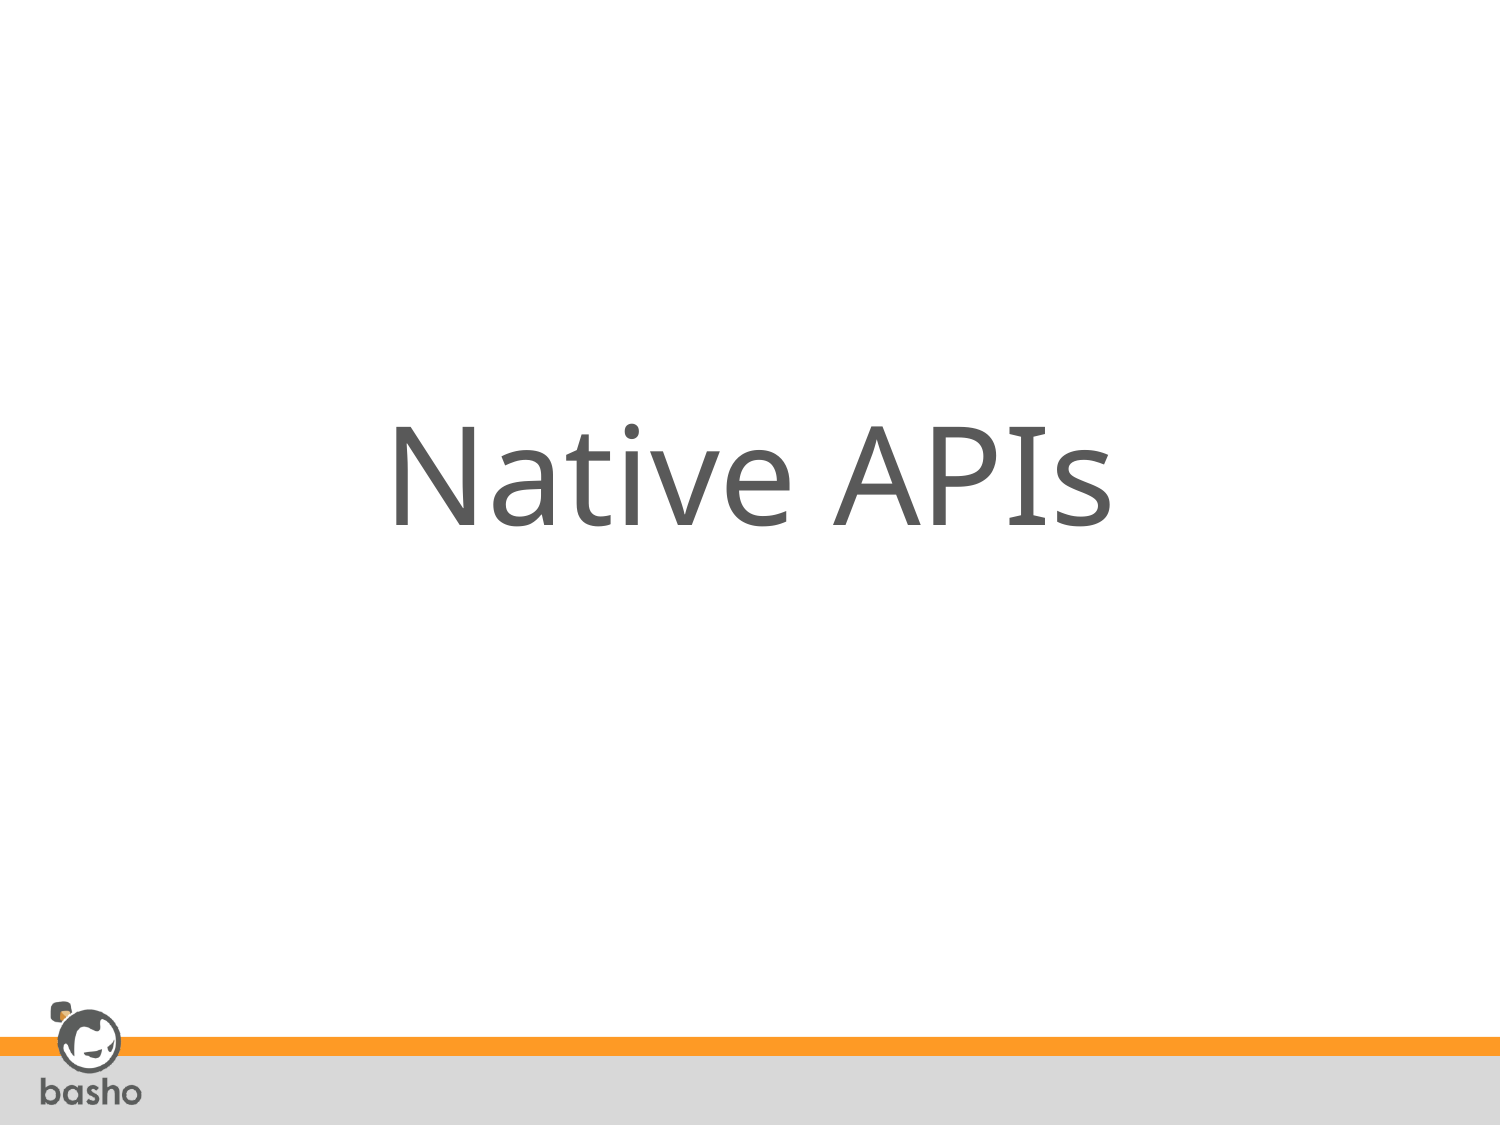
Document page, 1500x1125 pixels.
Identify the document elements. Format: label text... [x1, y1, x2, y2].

picture [38, 1001, 144, 1115]
title Native APIs [112, 302, 1388, 638]
